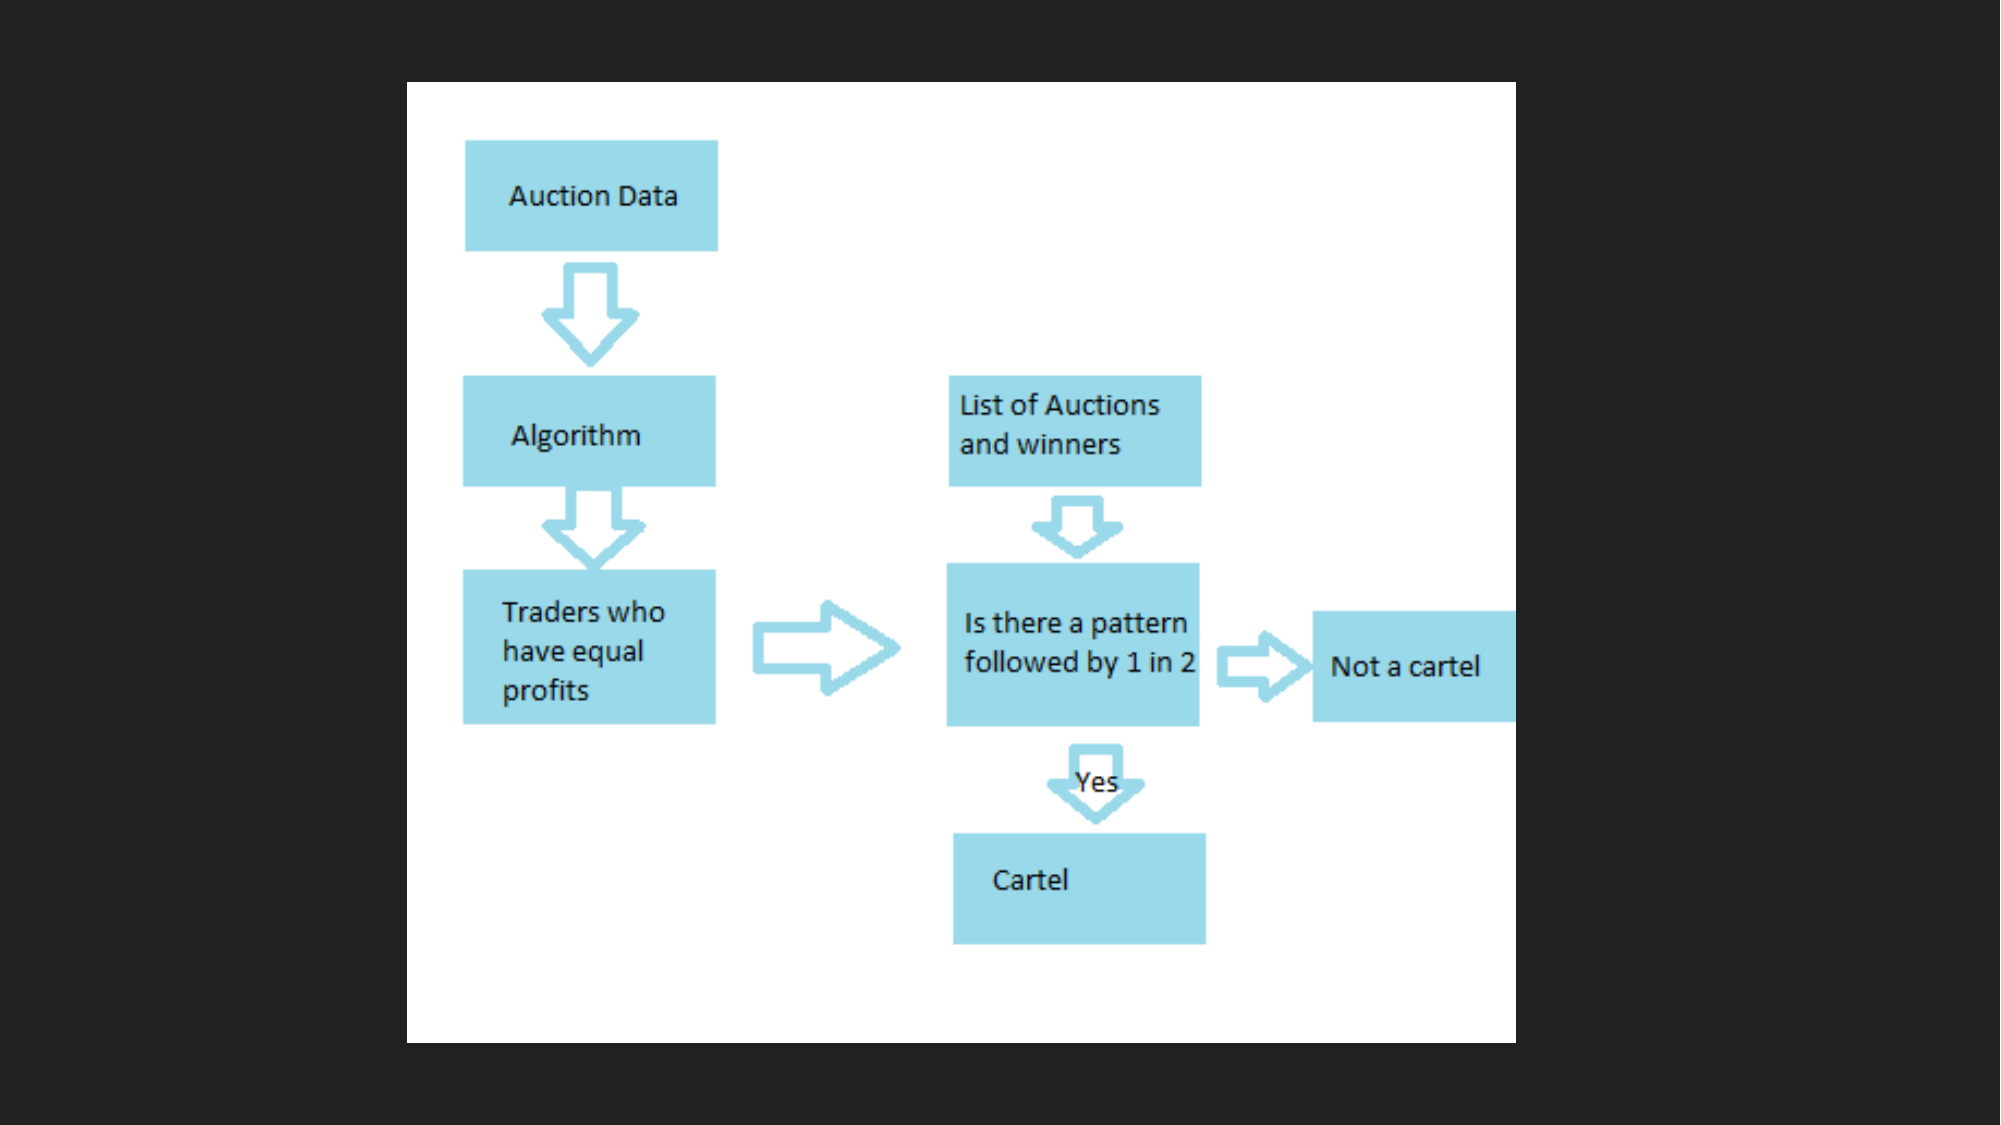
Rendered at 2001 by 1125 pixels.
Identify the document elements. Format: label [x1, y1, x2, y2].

picture [406, 81, 1516, 1044]
